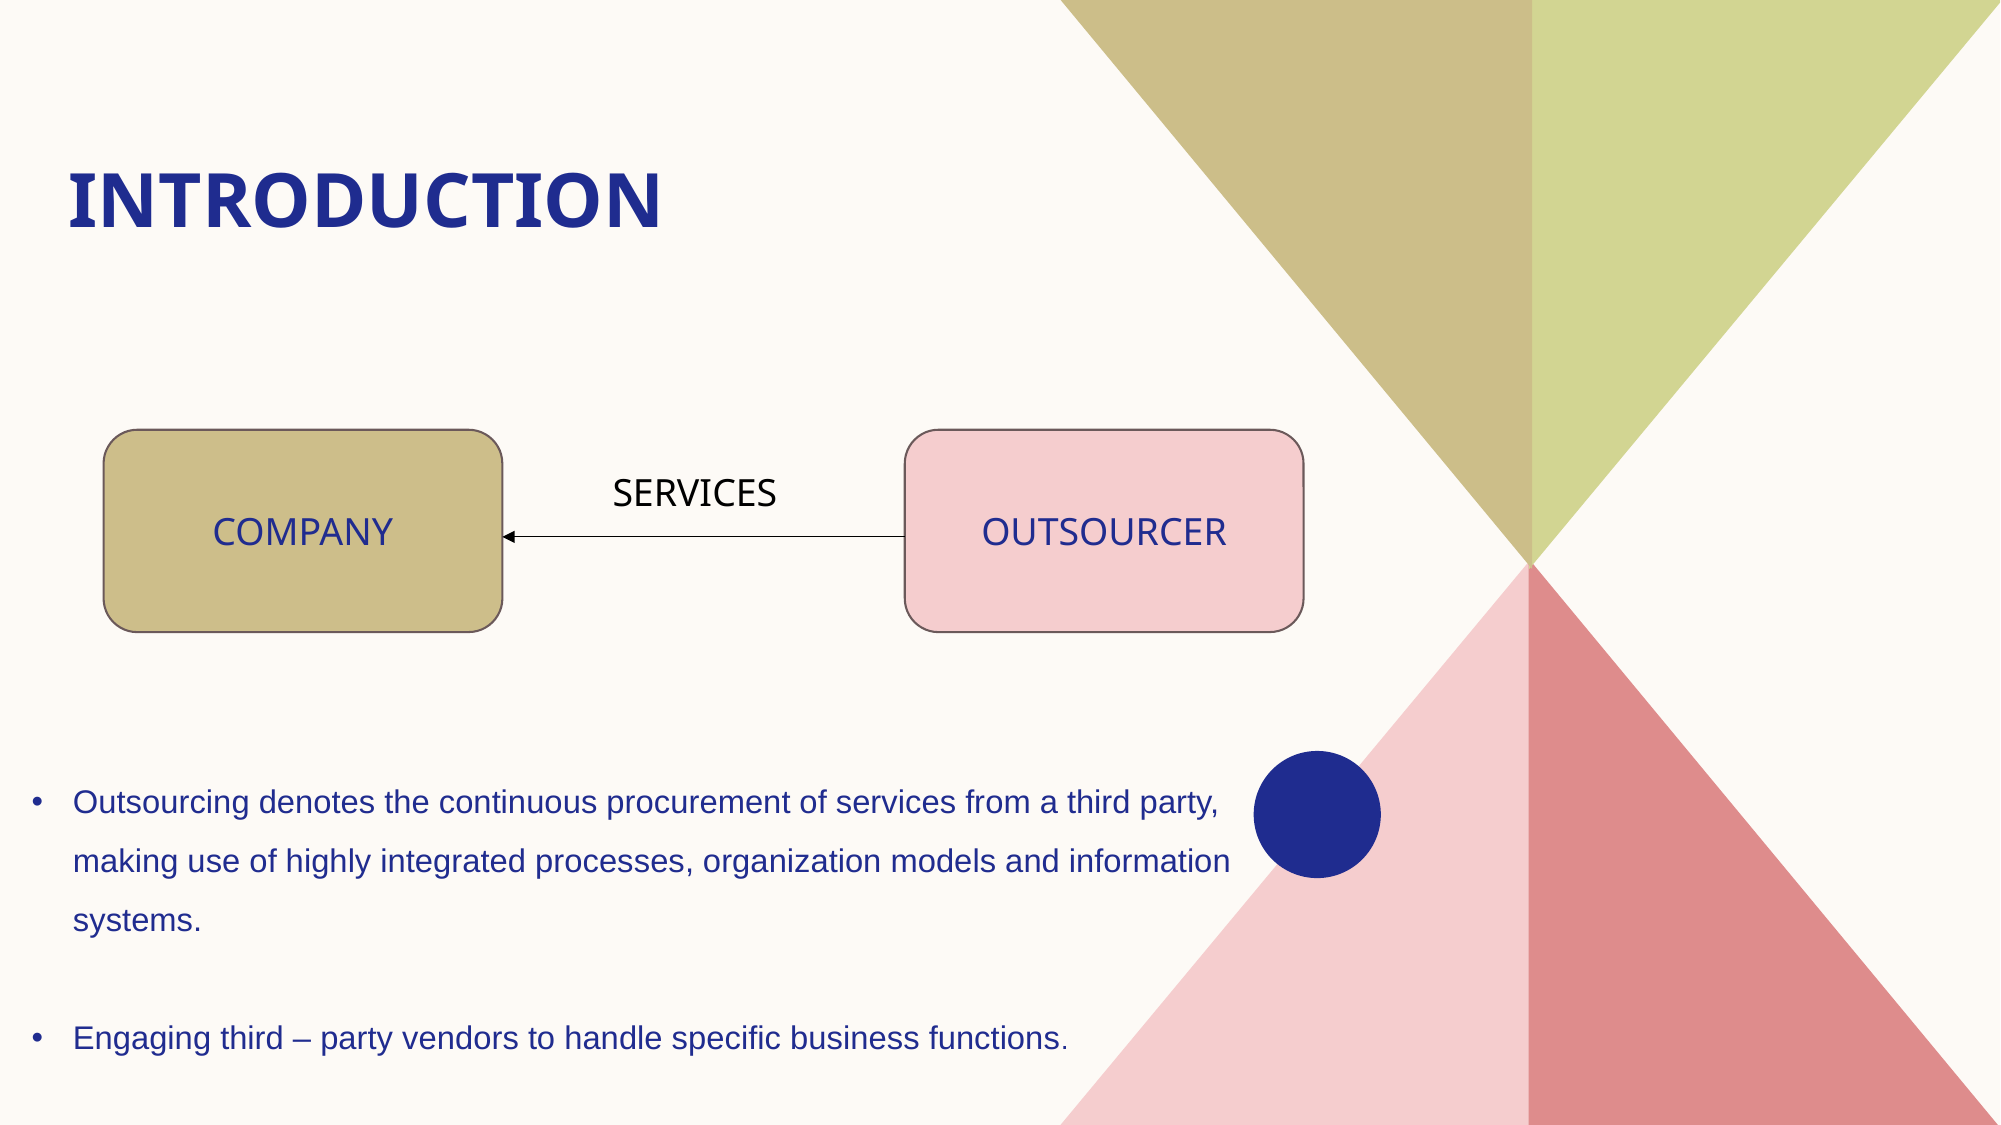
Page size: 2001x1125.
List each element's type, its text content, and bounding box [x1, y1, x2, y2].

text_box SERVICES [597, 461, 818, 521]
title INTRODUCTION [53, 117, 990, 243]
list Outsourcing denotes the continuous procurement of services from a third party, making use of highly integrated processes, organization models and information systems.​ Engaging third – party vendors to handle specific business functions. [16, 761, 1274, 1058]
text_box OUTSOURCER [903, 428, 1305, 634]
text_box COMPANY [102, 428, 504, 634]
